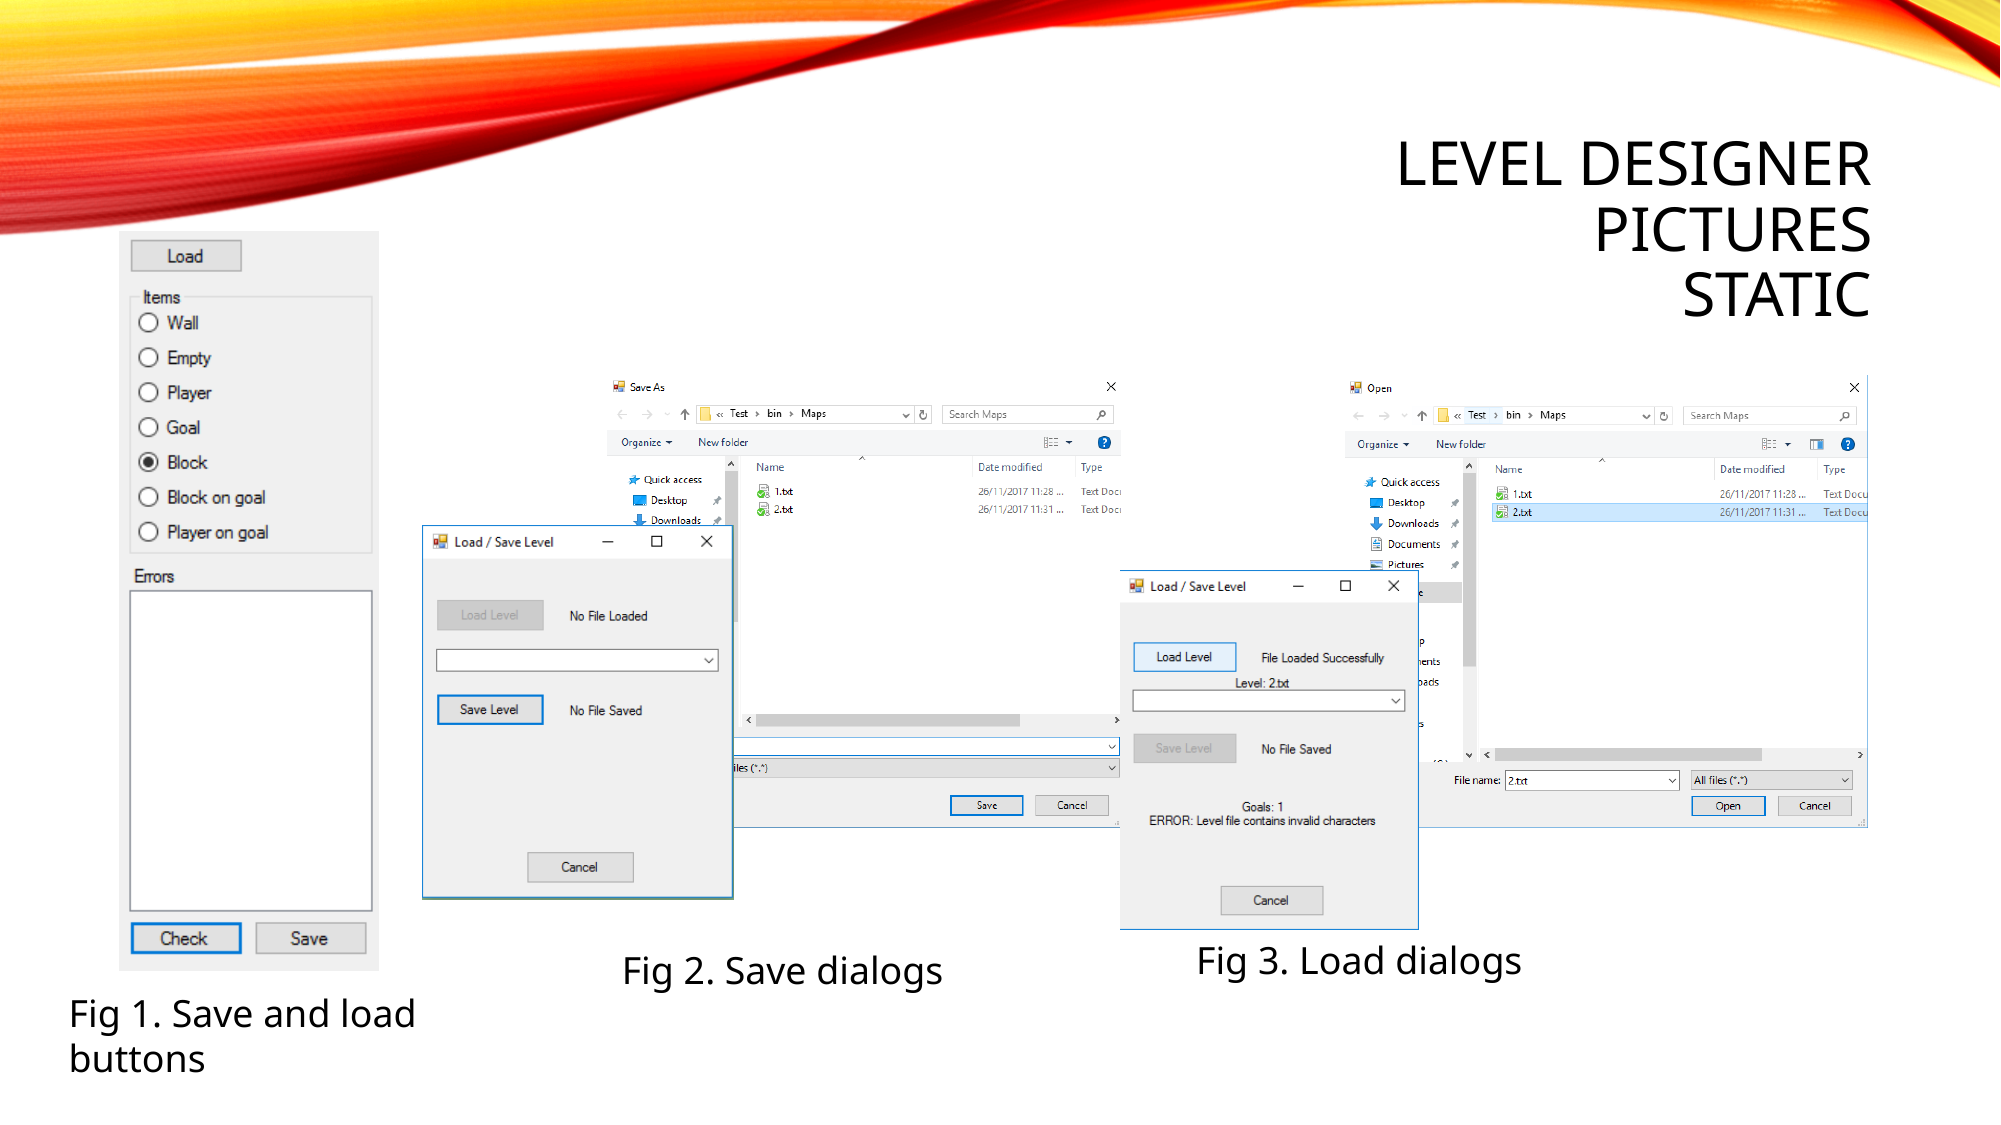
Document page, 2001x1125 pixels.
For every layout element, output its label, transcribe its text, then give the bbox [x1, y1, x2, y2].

picture [0, 0, 2000, 971]
text_box Fig 2. Save dialogs [607, 939, 979, 1000]
text_box Fig 3. Load dialogs [1181, 929, 1887, 989]
title Level Designer Pictures Static [474, 125, 1888, 338]
text_box Fig 1. Save and load buttons [53, 982, 475, 1087]
picture [421, 375, 1868, 930]
